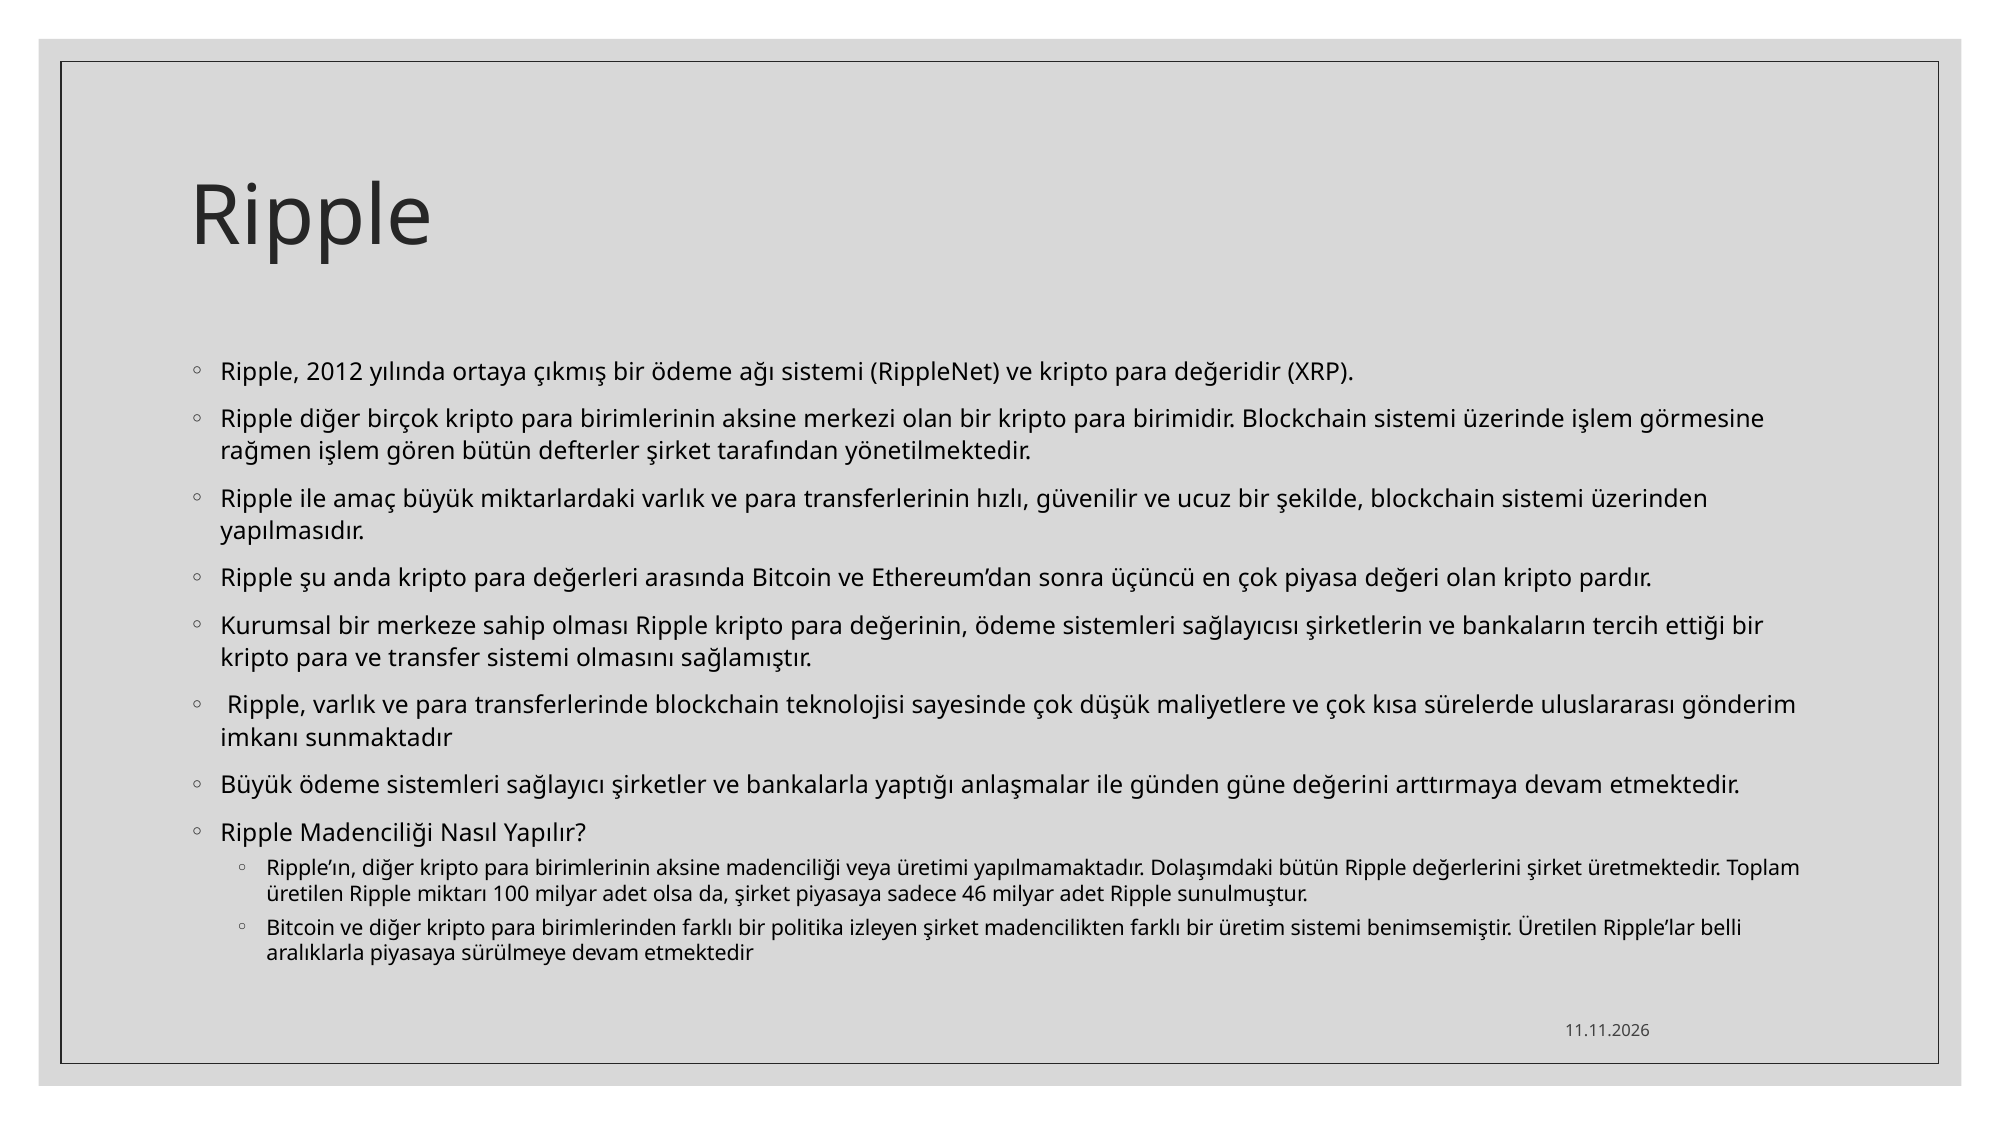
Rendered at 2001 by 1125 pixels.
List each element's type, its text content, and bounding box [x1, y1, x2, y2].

list Ripple, 2012 yılında ortaya çıkmış bir ödeme ağı sistemi (RippleNet) ve kripto para değeridir (XRP). Ripple diğer birçok kripto para birimlerinin aksine merkezi olan bir kripto para birimidir. Blockchain sistemi üzerinde işlem görmesine rağmen işlem gören bütün defterler şirket tarafından yönetilmektedir. Ripple ile amaç büyük miktarlardaki varlık ve para transferlerinin hızlı, güvenilir ve ucuz bir şekilde, blockchain sistemi üzerinden yapılmasıdır. Ripple şu anda kripto para değerleri arasında Bitcoin ve Ethereum’dan sonra üçüncü en çok piyasa değeri olan kripto pardır. Kurumsal bir merkeze sahip olması Ripple kripto para değerinin, ödeme sistemleri sağlayıcısı şirketlerin ve bankaların tercih ettiği bir kripto para ve transfer sistemi olmasını sağlamıştır. Ripple, varlık ve para transferlerinde blockchain teknolojisi sayesinde çok düşük maliyetlere ve çok kısa sürelerde uluslararası gönderim imkanı sunmaktadır Büyük ödeme sistemleri sağlayıcı şirketler ve bankalarla yaptığı anlaşmalar ile günden güne değerini arttırmaya devam etmektedir. Ripple Madenciliği Nasıl Yapılır? Ripple’ın, diğer kripto para birimlerinin aksine madenciliği veya üretimi yapılmamaktadır. Dolaşımdaki bütün Ripple değerlerini şirket üretmektedir. Toplam üretilen Ripple miktarı 100 milyar adet olsa da, şirket piyasaya sadece 46 milyar adet Ripple sunulmuştur. Bitcoin ve diğer kripto para birimlerinden farklı bir politika izleyen şirket madencilikten farklı bir üretim sistemi benimsemiştir. Üretilen Ripple’lar belli aralıklarla piyasaya sürülmeye devam etmektedir [174, 345, 1825, 977]
title Ripple [174, 105, 1825, 331]
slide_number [1190, 990, 1665, 1050]
